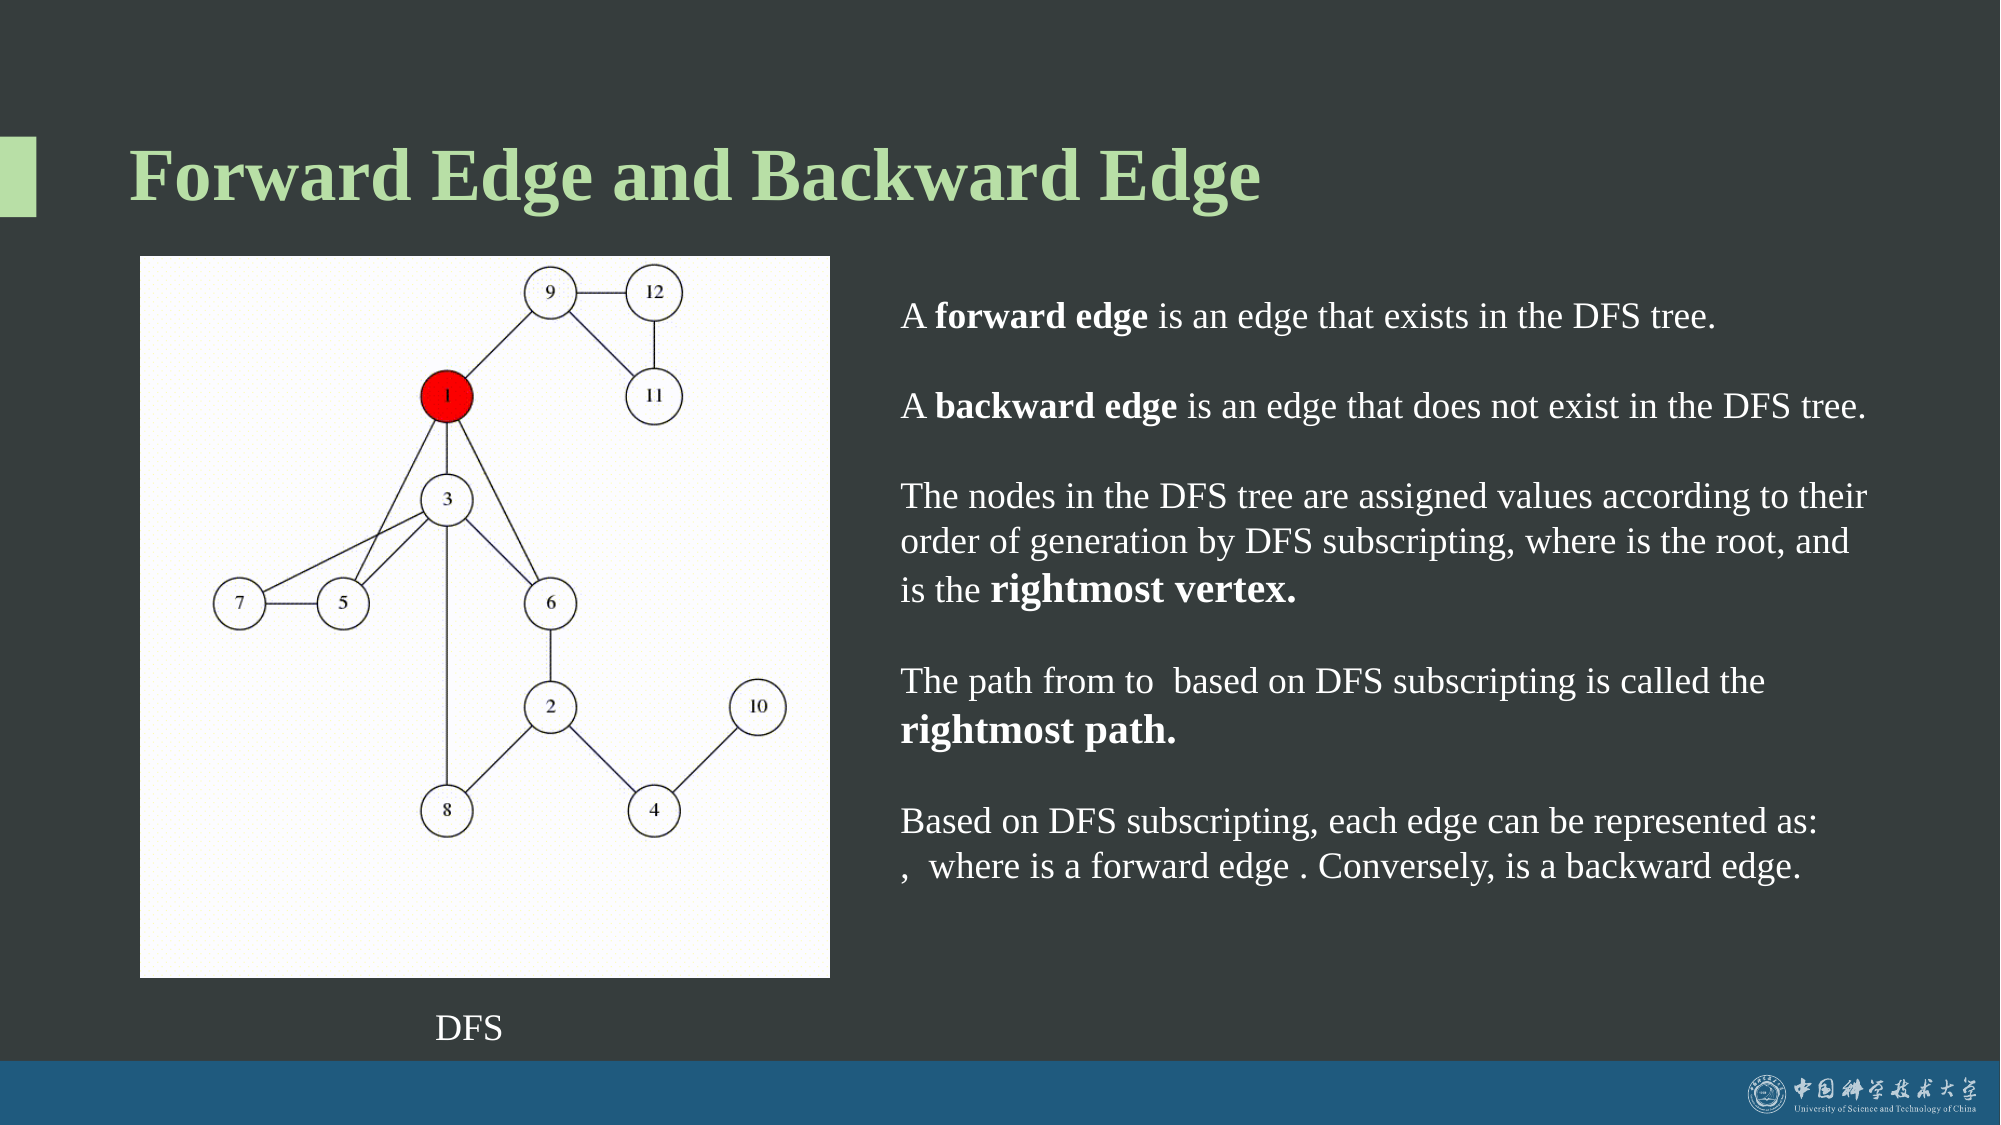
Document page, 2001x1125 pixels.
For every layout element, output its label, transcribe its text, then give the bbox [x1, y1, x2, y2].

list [140, 256, 830, 978]
title Forward Edge and Backward Edge [114, 76, 1886, 224]
text_box DFS [420, 995, 527, 1056]
